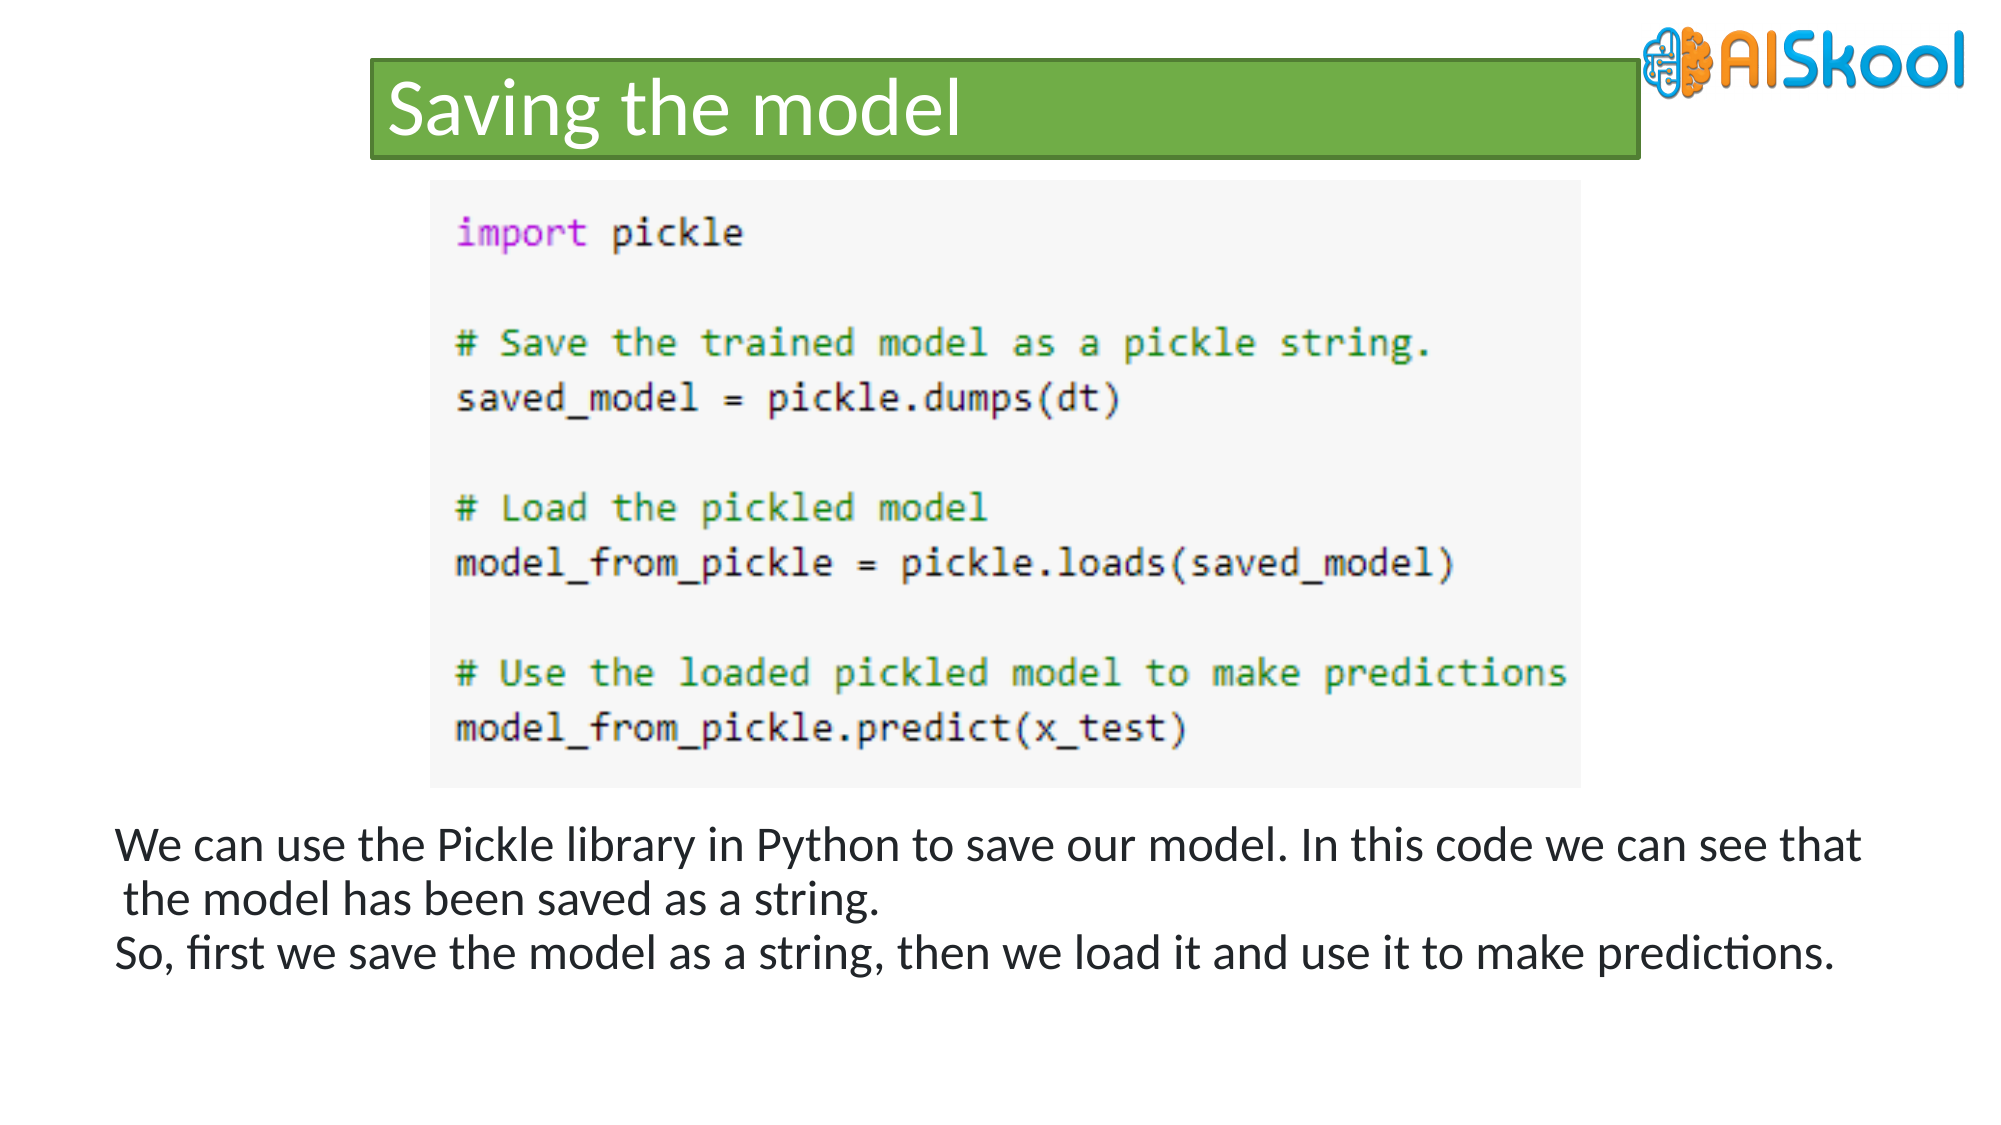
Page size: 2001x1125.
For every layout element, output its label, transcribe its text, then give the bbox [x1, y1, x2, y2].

picture [1641, 23, 1967, 101]
title Saving the model [372, 59, 1639, 158]
list We can use the Pickle library in Python to save our model. In this code we can see that the model has been saved as a string. So, first we save the model as a string, then we load it and use it to make predictions. [70, 810, 1901, 1058]
picture [430, 180, 1581, 788]
